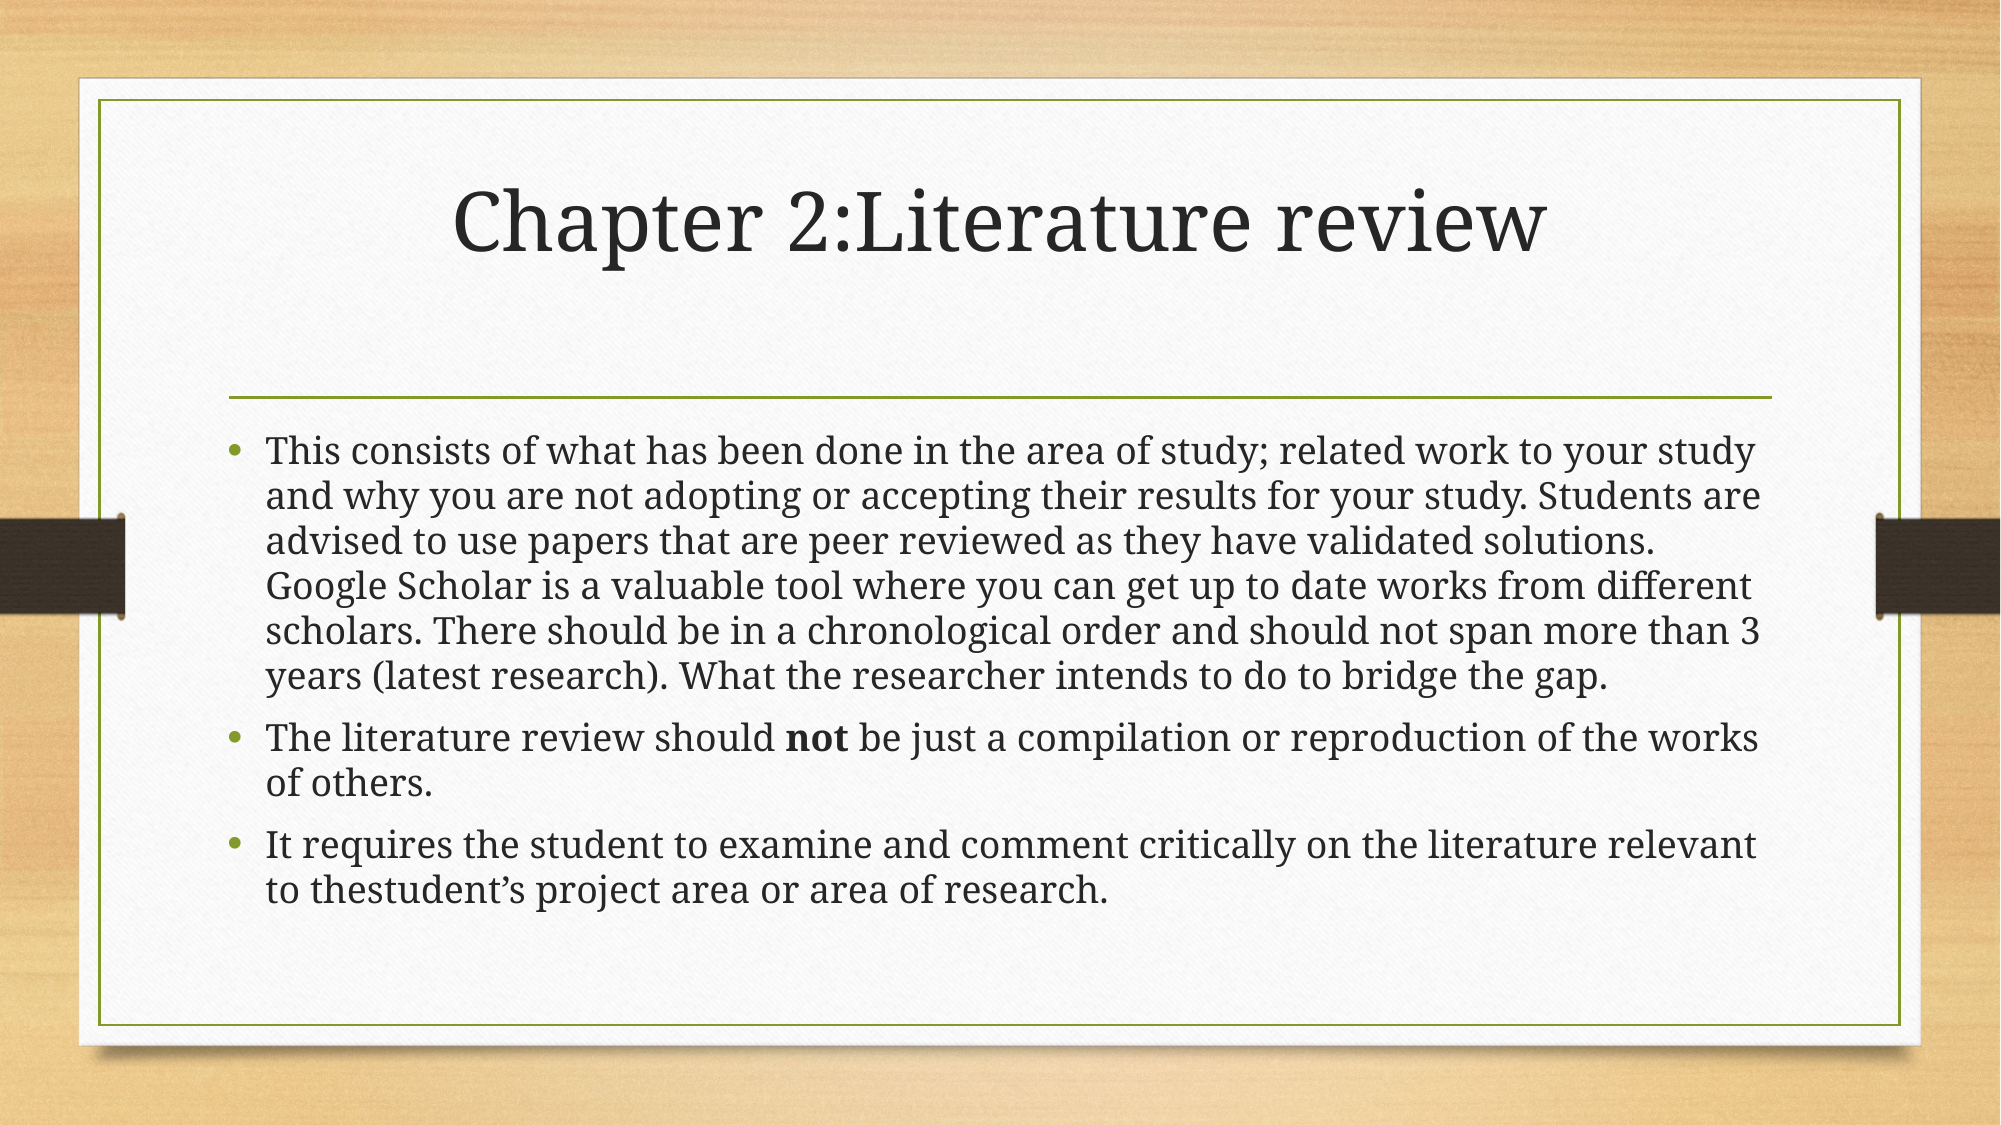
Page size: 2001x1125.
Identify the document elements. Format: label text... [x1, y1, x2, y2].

list This consists of what has been done in the area of study; related work to your study and why you are not adopting or accepting their results for your study. Students are advised to use papers that are peer reviewed as they have validated solutions. Google Scholar is a valuable tool where you can get up to date works from different scholars. There should be in a chronological order and should not span more than 3 years (latest research). What the researcher intends to do to bridge the gap. The literature review should not be just a compilation or reproduction of the works of others. It requires the student to examine and comment critically on the literature relevant to thestudent’s project area or area of research. [212, 419, 1788, 964]
title Chapter 2:Literature review [212, 161, 1788, 375]
picture [0, 0, 2001, 1125]
